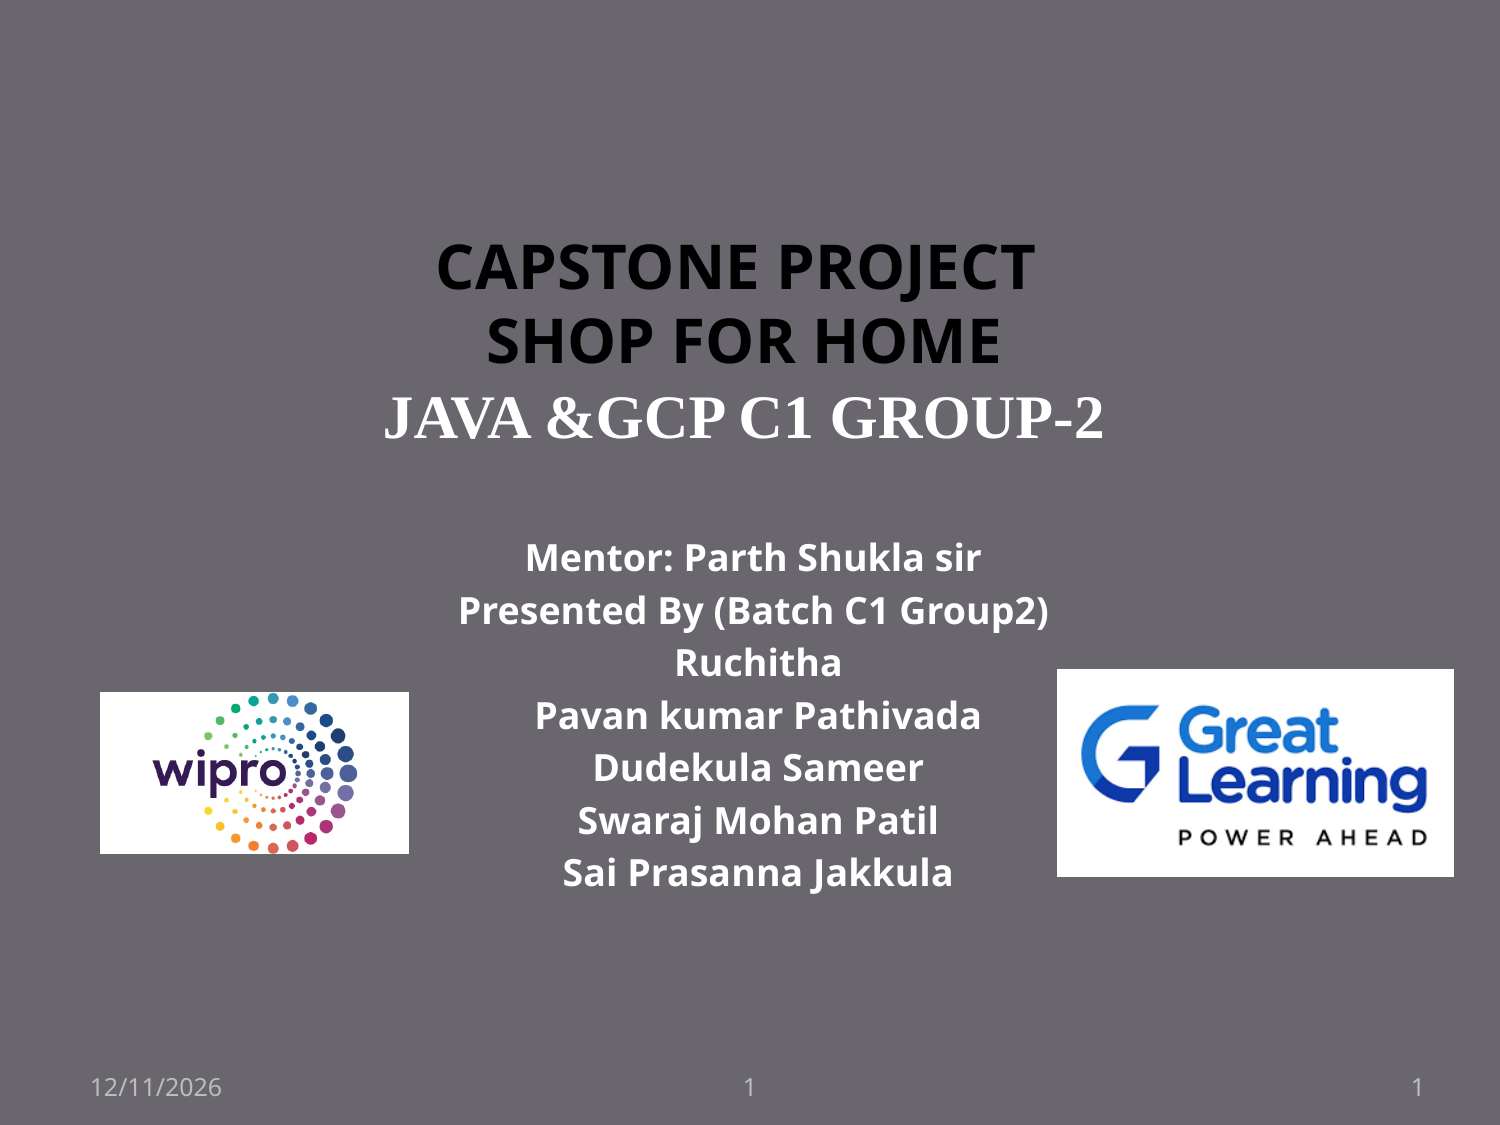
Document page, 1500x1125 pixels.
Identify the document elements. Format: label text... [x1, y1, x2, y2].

footer 1 [512, 1052, 988, 1113]
subtitle Mentor: Parth Shukla sir Presented By (Batch C1 Group2) Ruchitha Pavan kumar Pathivada Dudekula Sameer Swaraj Mohan Patil Sai Prasanna Jakkula [242, 527, 1275, 929]
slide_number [75, 1052, 425, 1113]
slide_number 1 [1299, 1052, 1425, 1113]
title Capstone Project Shop for home JAVA &GCP C1 GROUP-2 [69, 224, 1420, 525]
picture [100, 692, 409, 855]
picture [1056, 669, 1455, 877]
